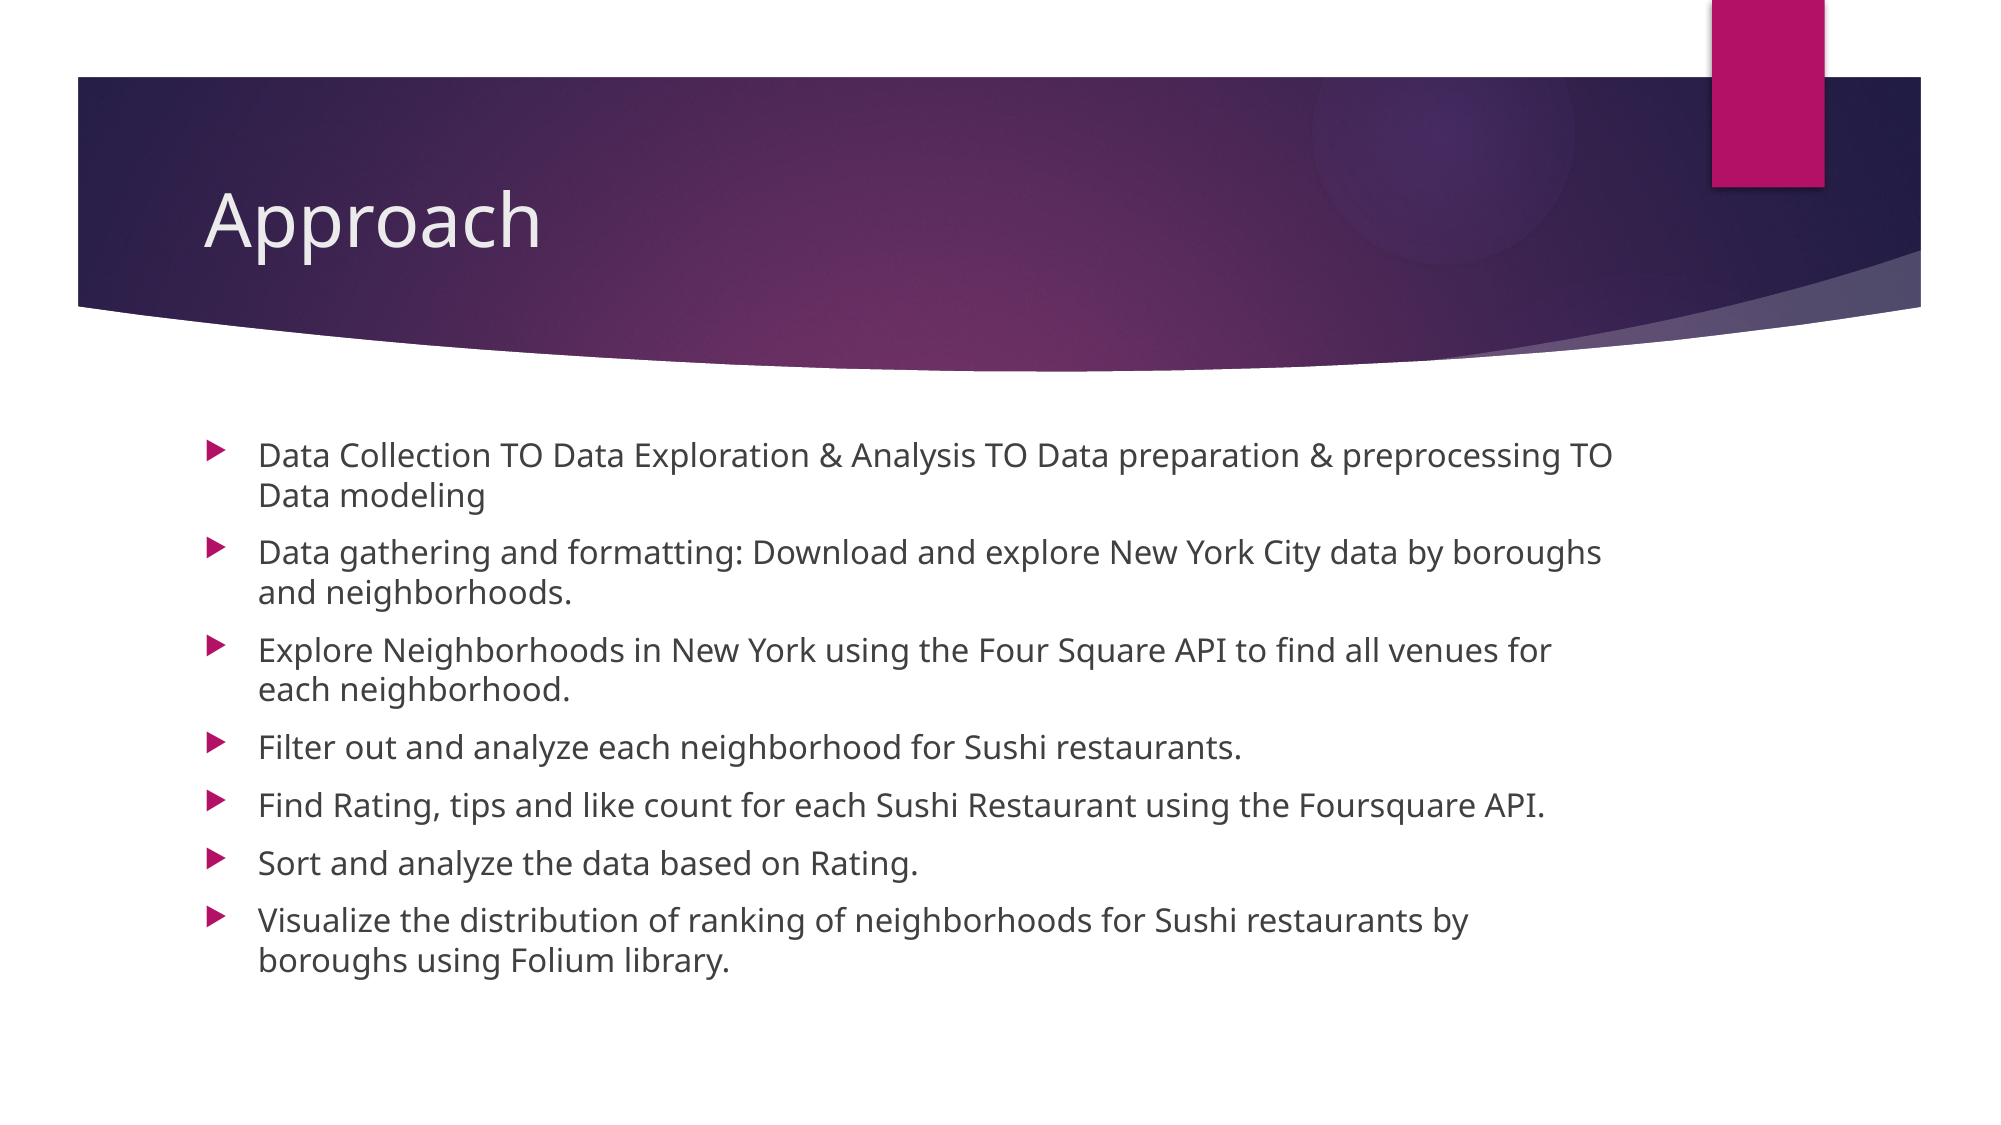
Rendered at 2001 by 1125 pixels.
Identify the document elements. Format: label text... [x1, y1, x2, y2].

list Data Collection TO Data Exploration & Analysis TO Data preparation & preprocessing TO Data modeling Data gathering and formatting: Download and explore New York City data by boroughs and neighborhoods. Explore Neighborhoods in New York using the Four Square API to find all venues for each neighborhood. Filter out and analyze each neighborhood for Sushi restaurants. Find Rating, tips and like count for each Sushi Restaurant using the Foursquare API. Sort and analyze the data based on Rating. Visualize the distribution of ranking of neighborhoods for Sushi restaurants by boroughs using Folium library. [189, 427, 1638, 988]
title Approach [189, 159, 1627, 276]
